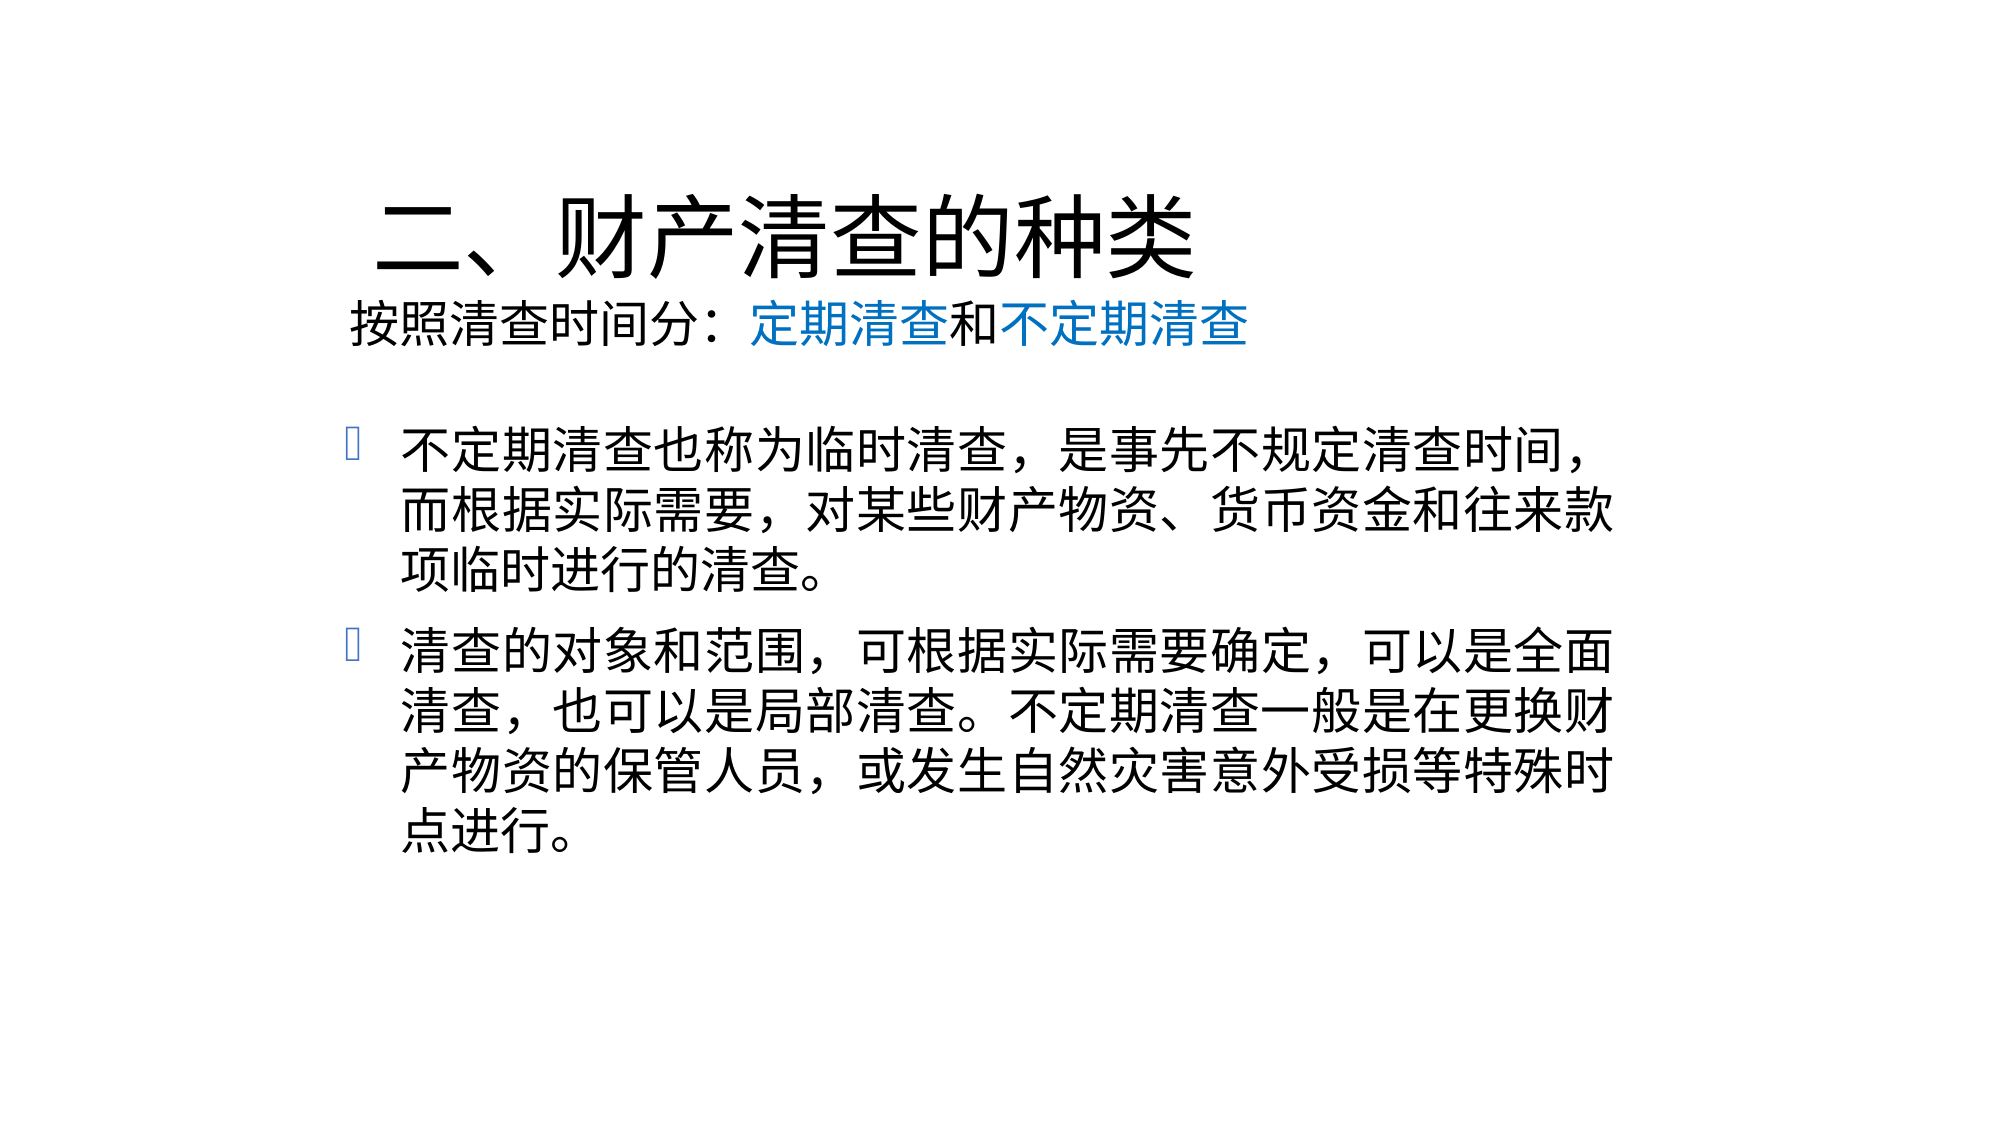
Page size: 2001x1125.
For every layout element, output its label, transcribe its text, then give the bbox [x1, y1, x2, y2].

list 按照清查时间分：定期清查和不定期清查 [334, 267, 1548, 398]
title 二、财产清查的种类 [314, 136, 1396, 347]
text_box 不定期清查也称为临时清查，是事先不规定清查时间，而根据实际需要，对某些财产物资、货币资金和往来款项临时进行的清查。 清查的对象和范围，可根据实际需要确定，可以是全面清查，也可以是局部清查。不定期清查一般是在更换财产物资的保管人员，或发生自然灾害意外受损等特殊时点进行。 [329, 411, 1630, 838]
